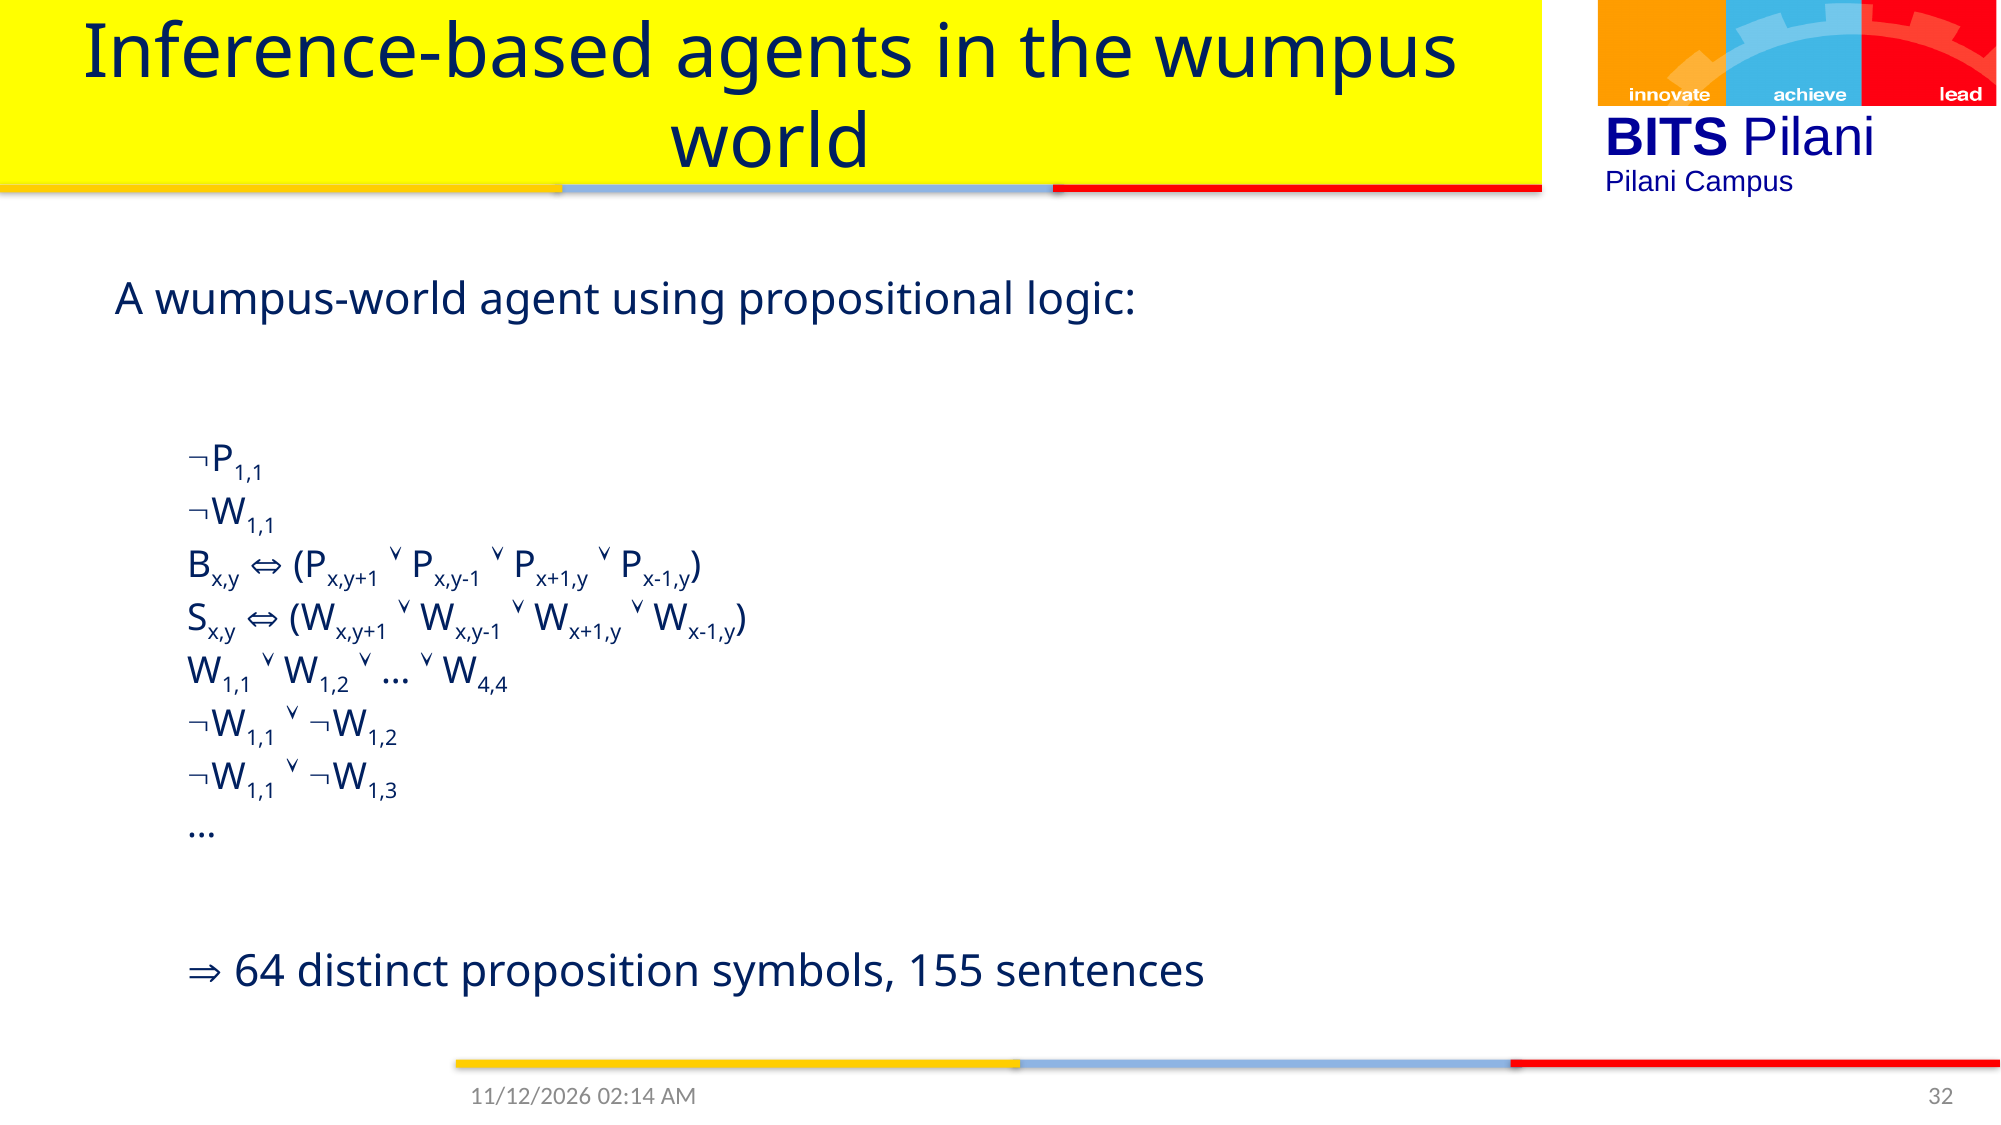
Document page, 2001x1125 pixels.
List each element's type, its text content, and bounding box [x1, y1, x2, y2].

slide_number 32 [1749, 1065, 1969, 1125]
list A wumpus-world agent using propositional logic: P1,1 W1,1 Bx,y  (Px,y+1  Px,y-1  Px+1,y  Px-1,y) Sx,y  (Wx,y+1  Wx,y-1  Wx+1,y  Wx-1,y) W1,1  W1,2  …  W4,4 W1,1  W1,2 W1,1  W1,3 …  64 distinct proposition symbols, 155 sentences [99, 262, 1523, 1006]
picture [1597, 0, 1997, 106]
title Inference-based agents in the wumpus world [0, 0, 1543, 185]
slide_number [455, 1065, 922, 1125]
